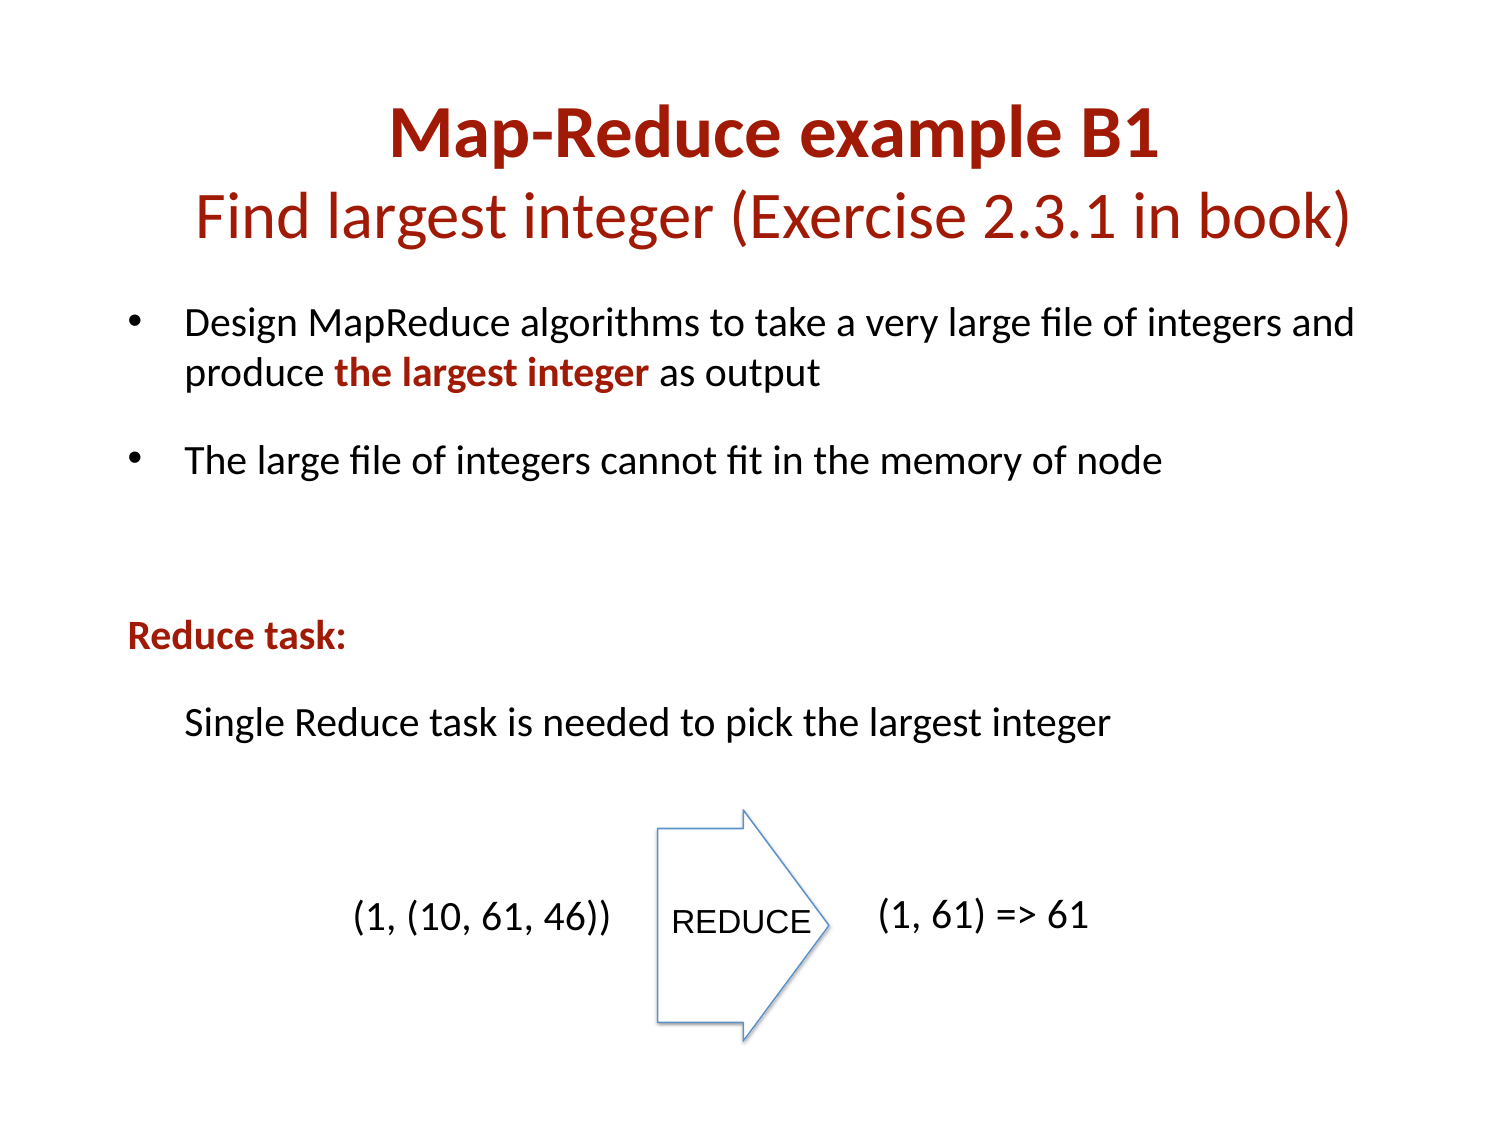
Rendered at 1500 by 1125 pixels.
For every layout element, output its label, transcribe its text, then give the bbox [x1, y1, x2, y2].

text_box (1, (10, 61, 46)) [337, 881, 644, 947]
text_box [649, 805, 837, 1051]
text_box Design MapReduce algorithms to take a very large file of integers and produce the largest integer as output The large file of integers cannot fit in the memory of node Reduce task: Single Reduce task is needed to pick the largest integer [112, 287, 1388, 1063]
text_box (1, 61) => 61 [862, 879, 1189, 945]
text_box Map-Reduce example B1 Find largest integer (Exercise 2.3.1 in book) [137, 75, 1413, 263]
